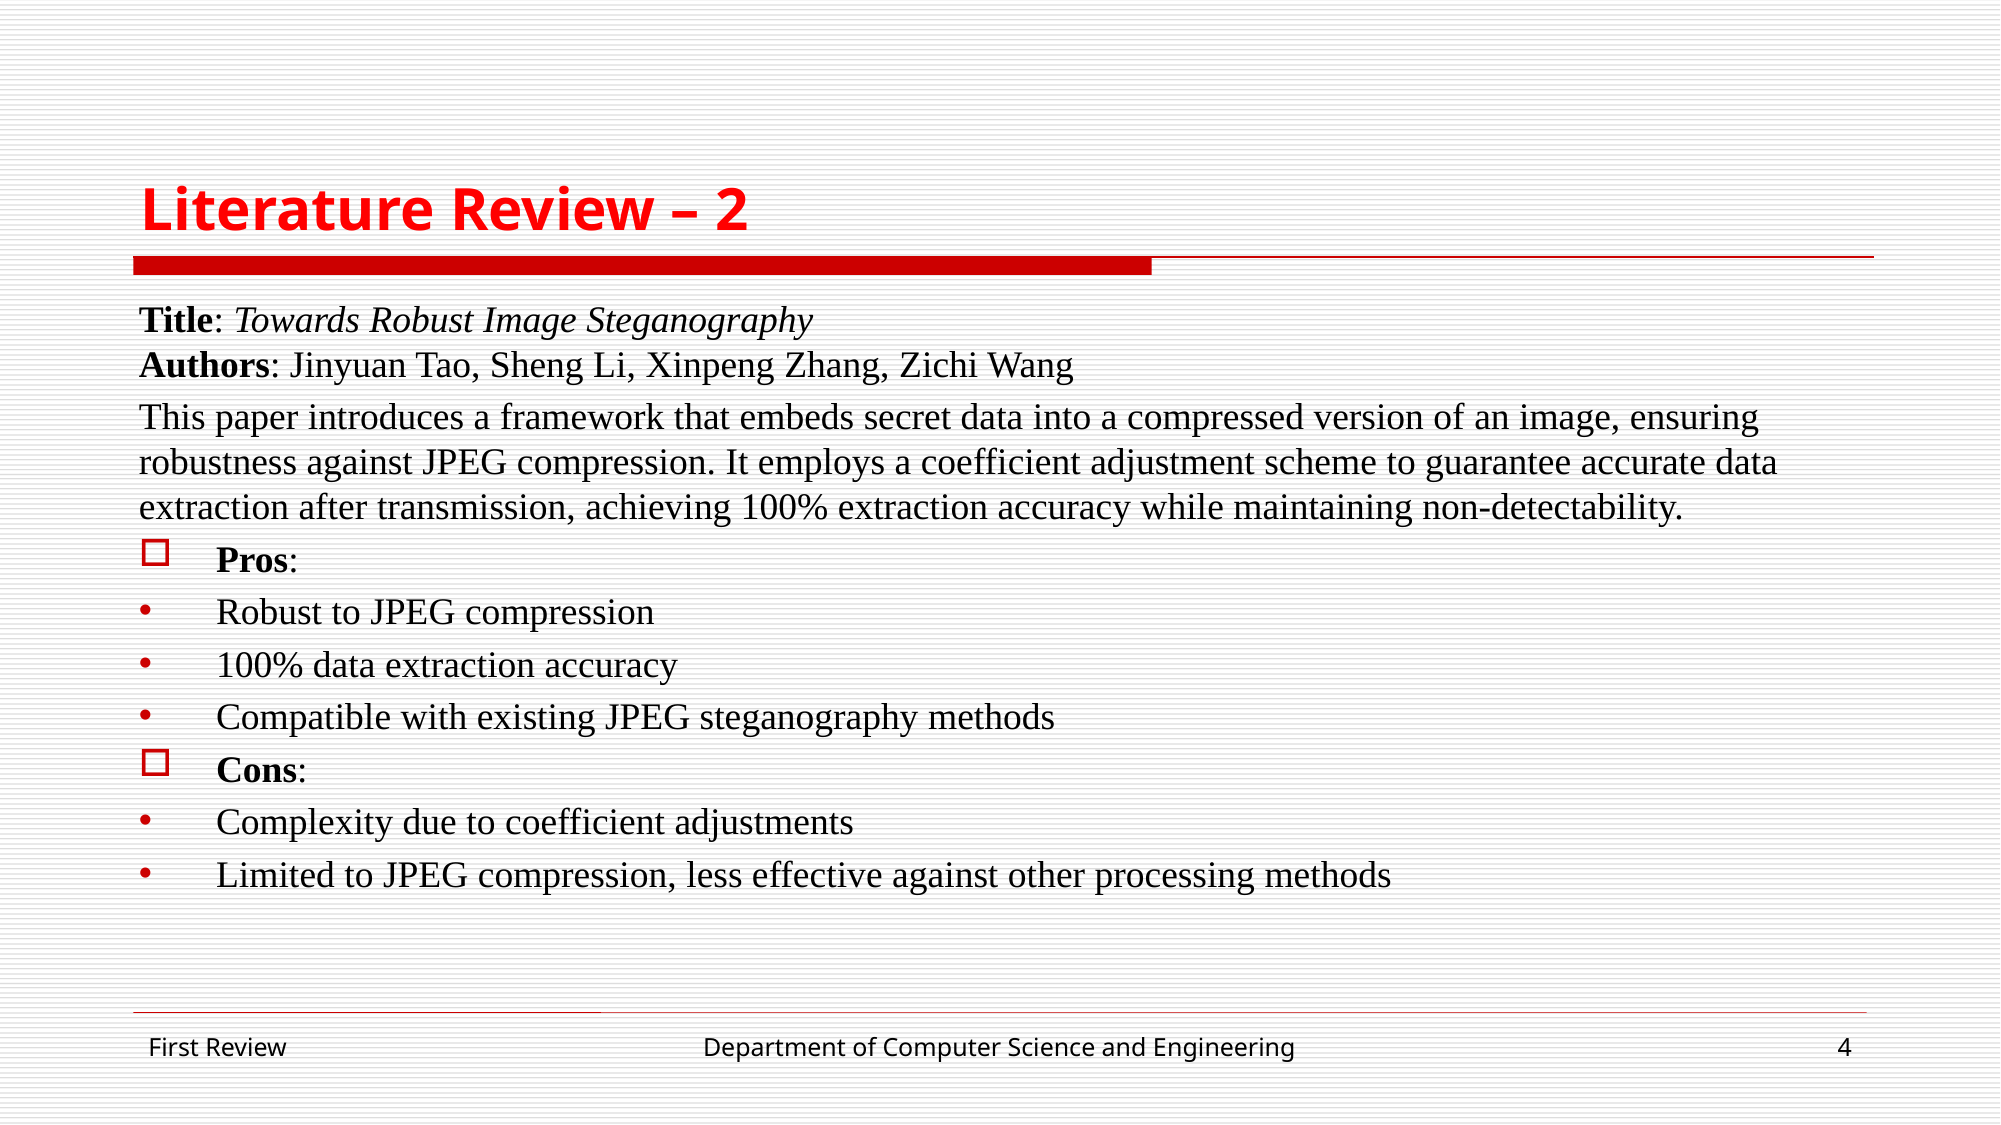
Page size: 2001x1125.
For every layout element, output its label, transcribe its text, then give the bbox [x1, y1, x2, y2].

title Literature Review – 2 [125, 50, 1876, 250]
slide_number 4 [1433, 1024, 1867, 1103]
picture [0, 0, 2001, 1125]
footer Department of Computer Science and Engineering [683, 1024, 1317, 1103]
slide_number First Review [133, 1024, 567, 1103]
list Title: Towards Robust Image Steganography Authors: Jinyuan Tao, Sheng Li, Xinpeng Zhang, Zichi Wang This paper introduces a framework that embeds secret data into a compressed version of an image, ensuring robustness against JPEG compression. It employs a coefficient adjustment scheme to guarantee accurate data extraction after transmission, achieving 100% extraction accuracy while maintaining non-detectability. Pros: Robust to JPEG compression 100% data extraction accuracy Compatible with existing JPEG steganography methods Cons: Complexity due to coefficient adjustments Limited to JPEG compression, less effective against other processing methods [123, 287, 1874, 988]
